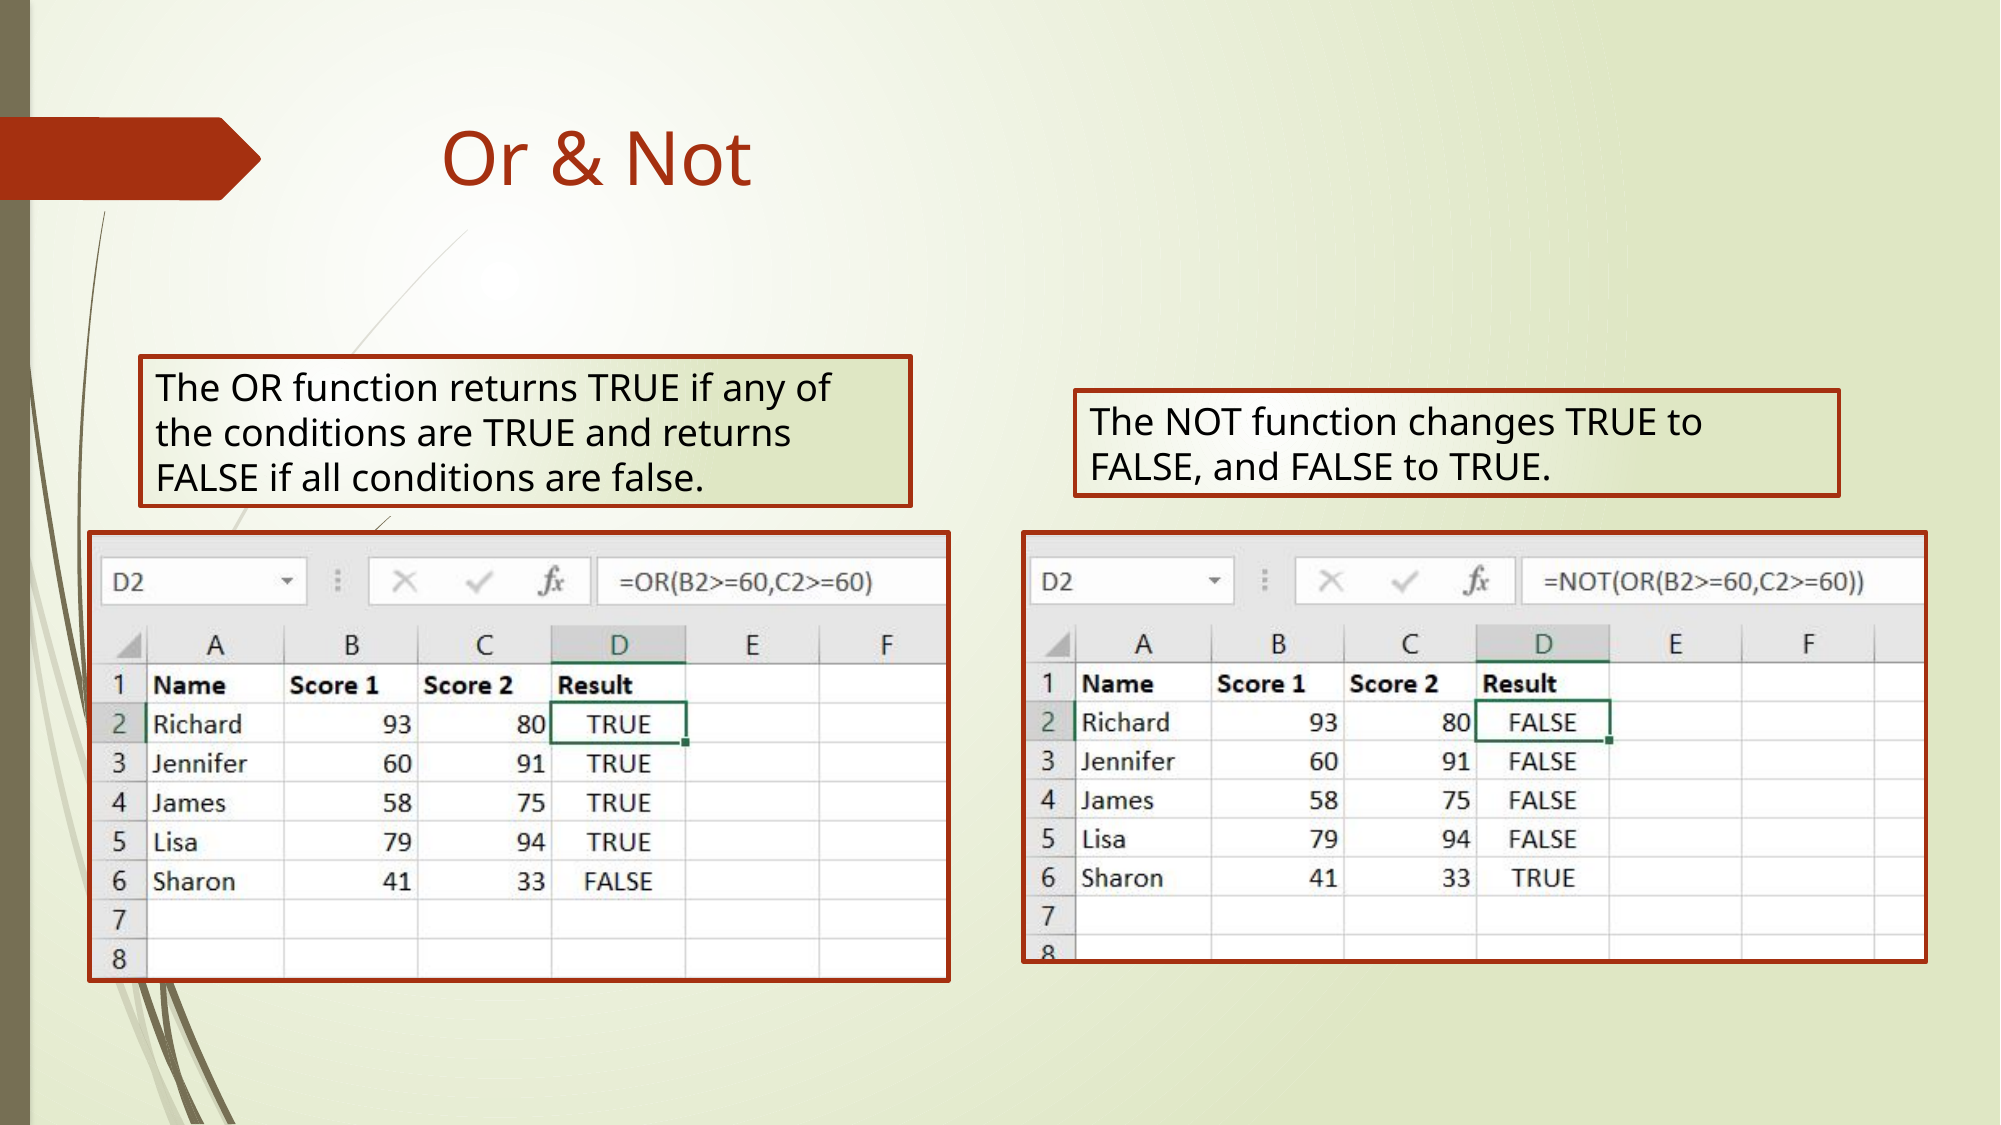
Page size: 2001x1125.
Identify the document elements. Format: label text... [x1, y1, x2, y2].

picture [91, 534, 947, 979]
text_box The OR function returns TRUE if any of the conditions are TRUE and returns FALSE if all conditions are false. [140, 356, 911, 506]
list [1025, 534, 1924, 960]
text_box The NOT function changes TRUE to FALSE, and FALSE to TRUE. [1074, 390, 1839, 496]
title Or & Not [425, 102, 1888, 313]
